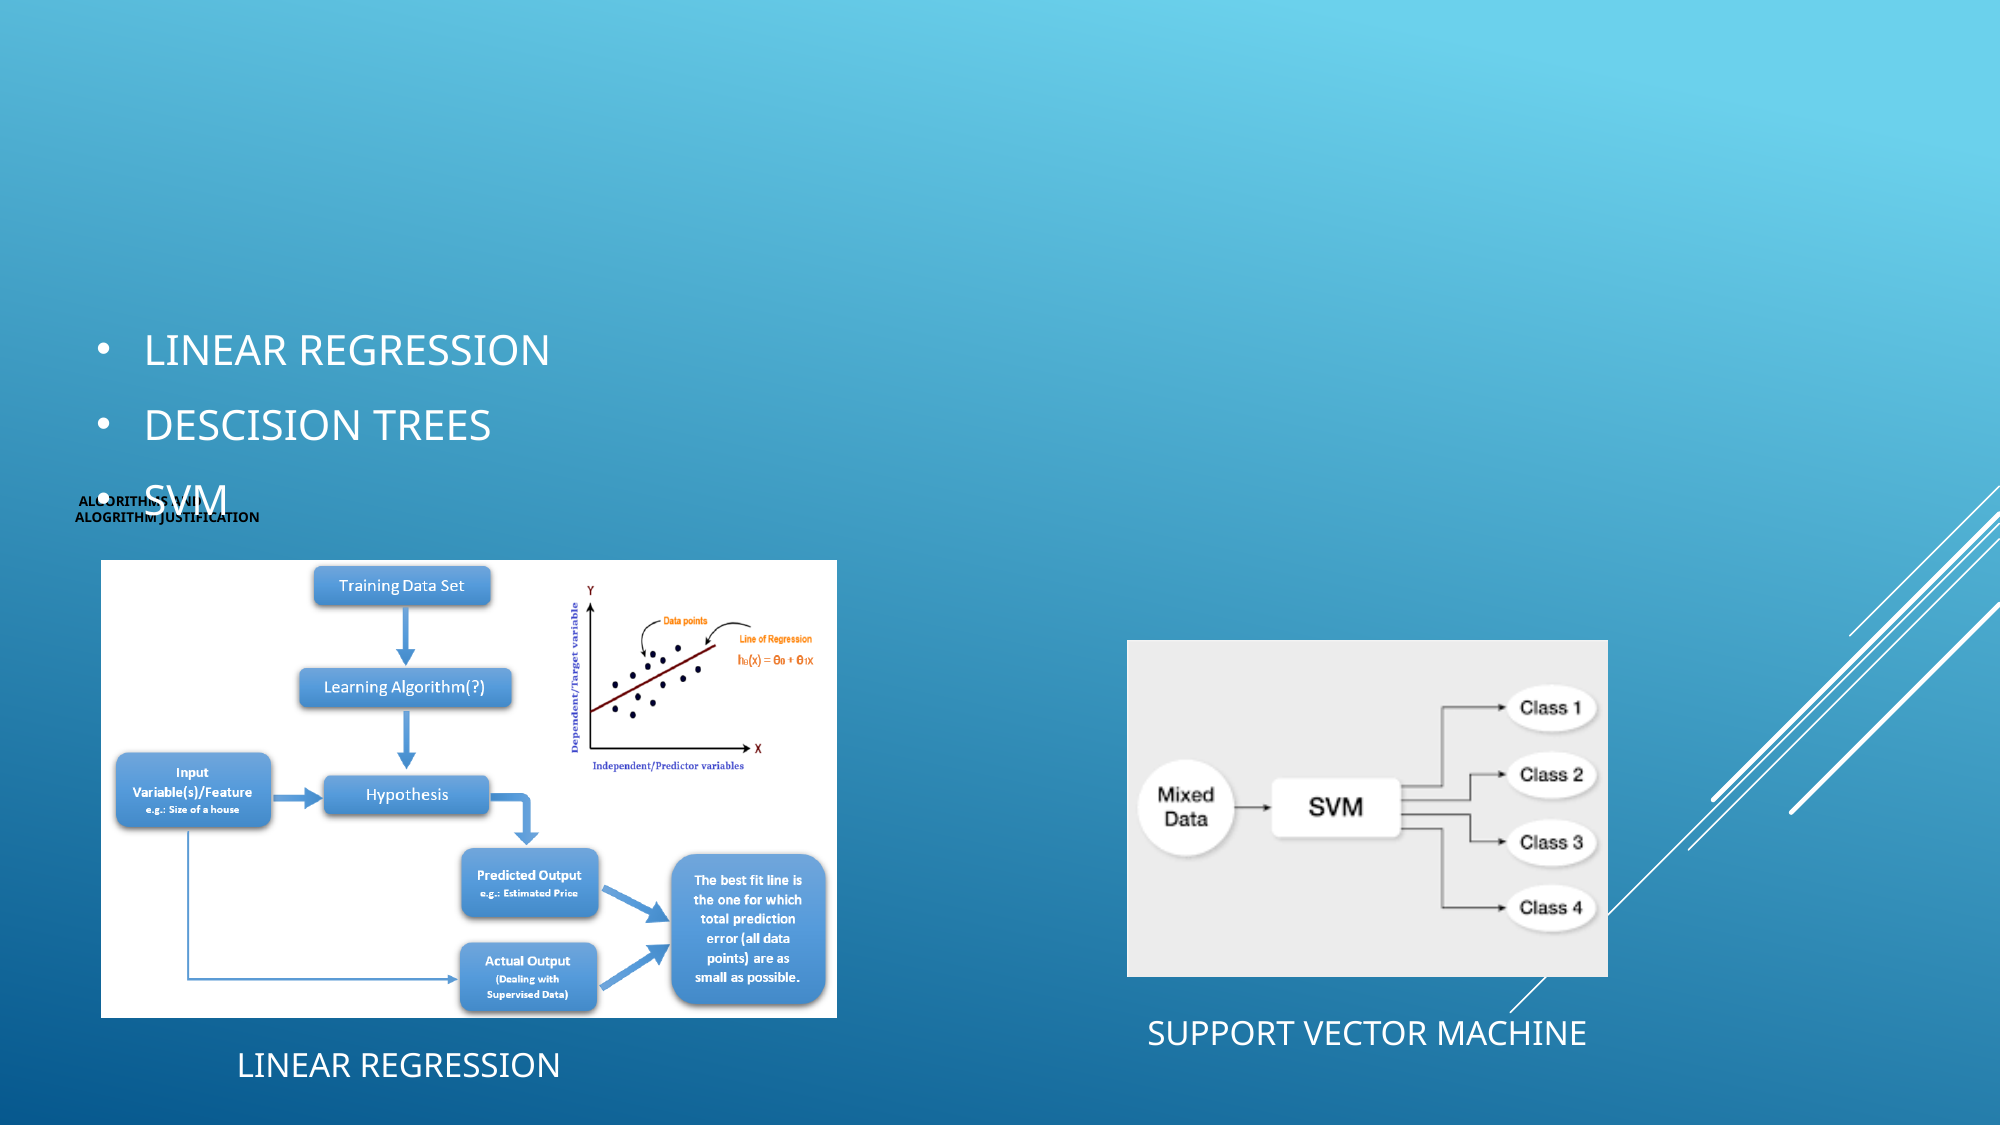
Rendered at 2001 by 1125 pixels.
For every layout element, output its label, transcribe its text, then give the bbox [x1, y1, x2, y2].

picture [100, 560, 838, 1018]
text_box SUPPORT VECTOR MACHINE [1132, 984, 1603, 1060]
text_box LINEAR REGRESSION DESCISION TREES SVM [81, 290, 1082, 531]
title ALGORITHMS AND ALOGRITHM JUSTIFICATION [60, 482, 1969, 792]
text_box LINEAR REGRESSION [221, 1018, 717, 1092]
picture [1127, 640, 1608, 977]
